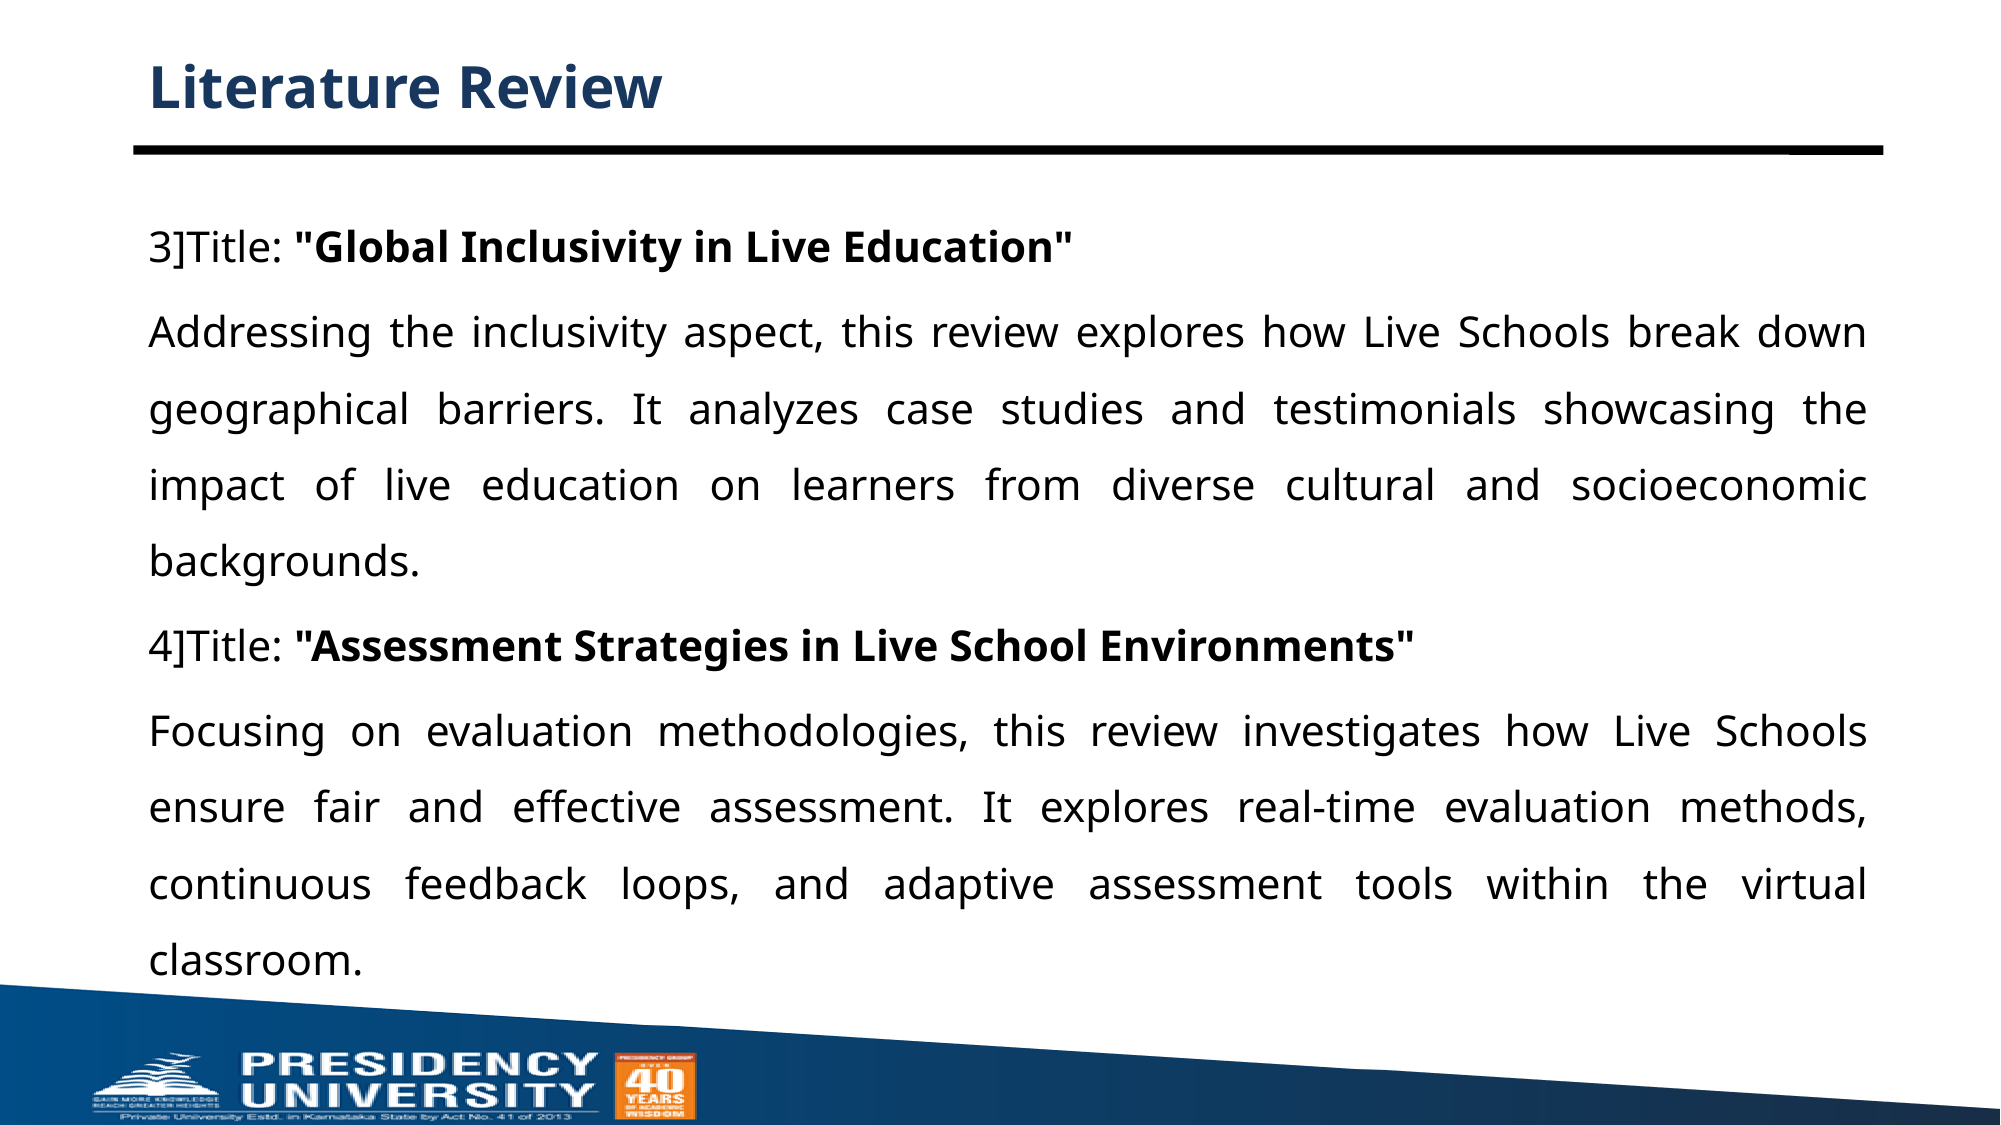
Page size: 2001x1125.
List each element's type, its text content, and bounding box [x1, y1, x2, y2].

picture [0, 982, 2000, 1125]
title Literature Review [133, 45, 1884, 125]
list 3]Title: "Global Inclusivity in Live Education" Addressing the inclusivity aspect, this review explores how Live Schools break down geographical barriers. It analyzes case studies and testimonials showcasing the impact of live education on learners from diverse cultural and socioeconomic backgrounds. 4]Title: "Assessment Strategies in Live School Environments" Focusing on evaluation methodologies, this review investigates how Live Schools ensure fair and effective assessment. It explores real-time evaluation methods, continuous feedback loops, and adaptive assessment tools within the virtual classroom. [133, 187, 1884, 1000]
